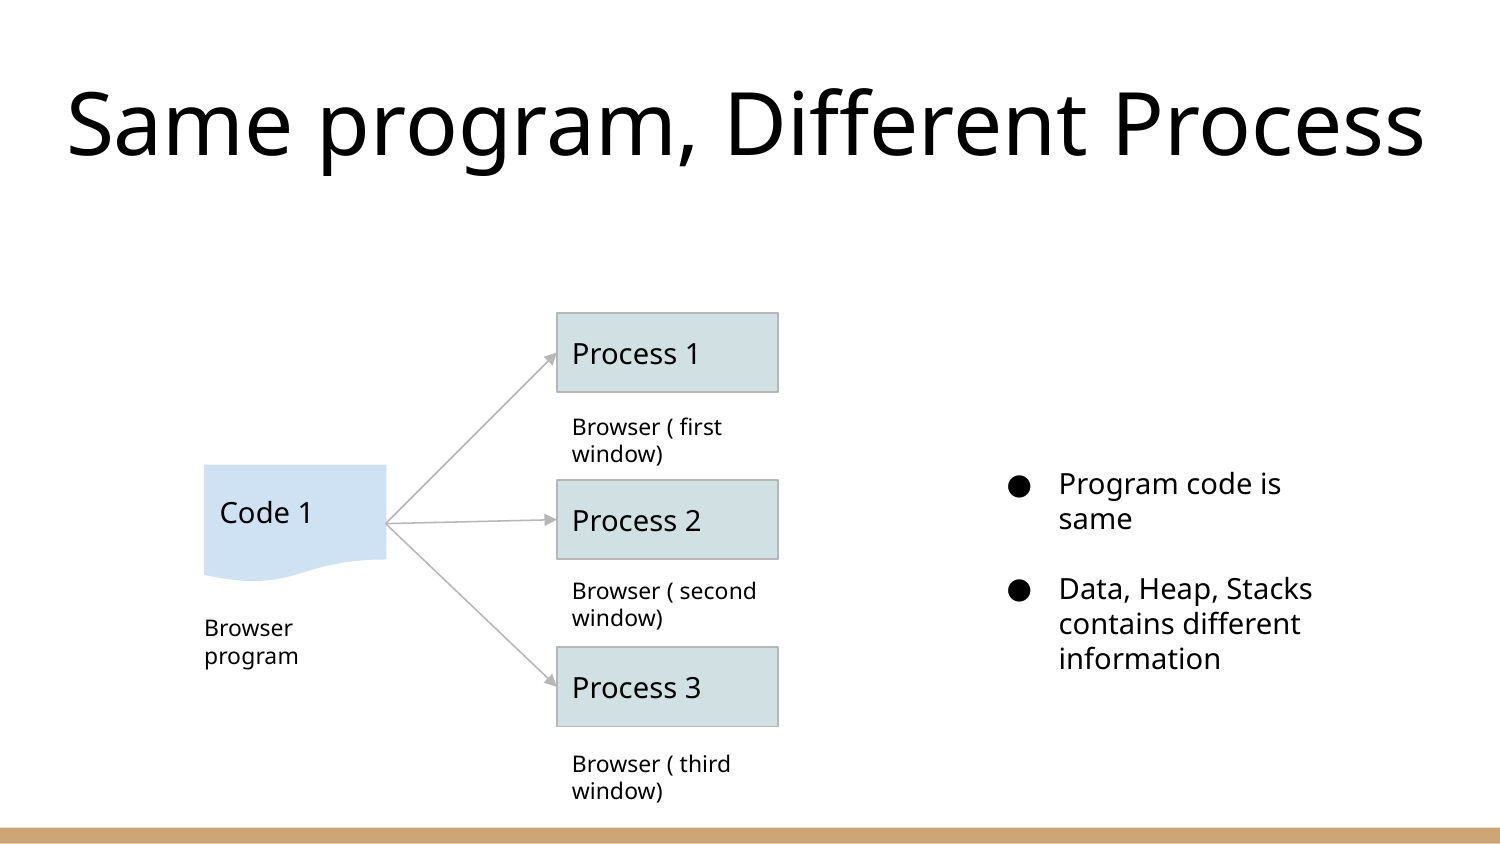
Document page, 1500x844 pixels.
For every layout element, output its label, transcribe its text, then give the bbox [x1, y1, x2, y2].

title Same program, Different Process [51, 51, 1449, 189]
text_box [385, 312, 867, 784]
text_box Program code is same Data, Heap, Stacks contains different information [968, 450, 1378, 687]
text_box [188, 465, 380, 648]
